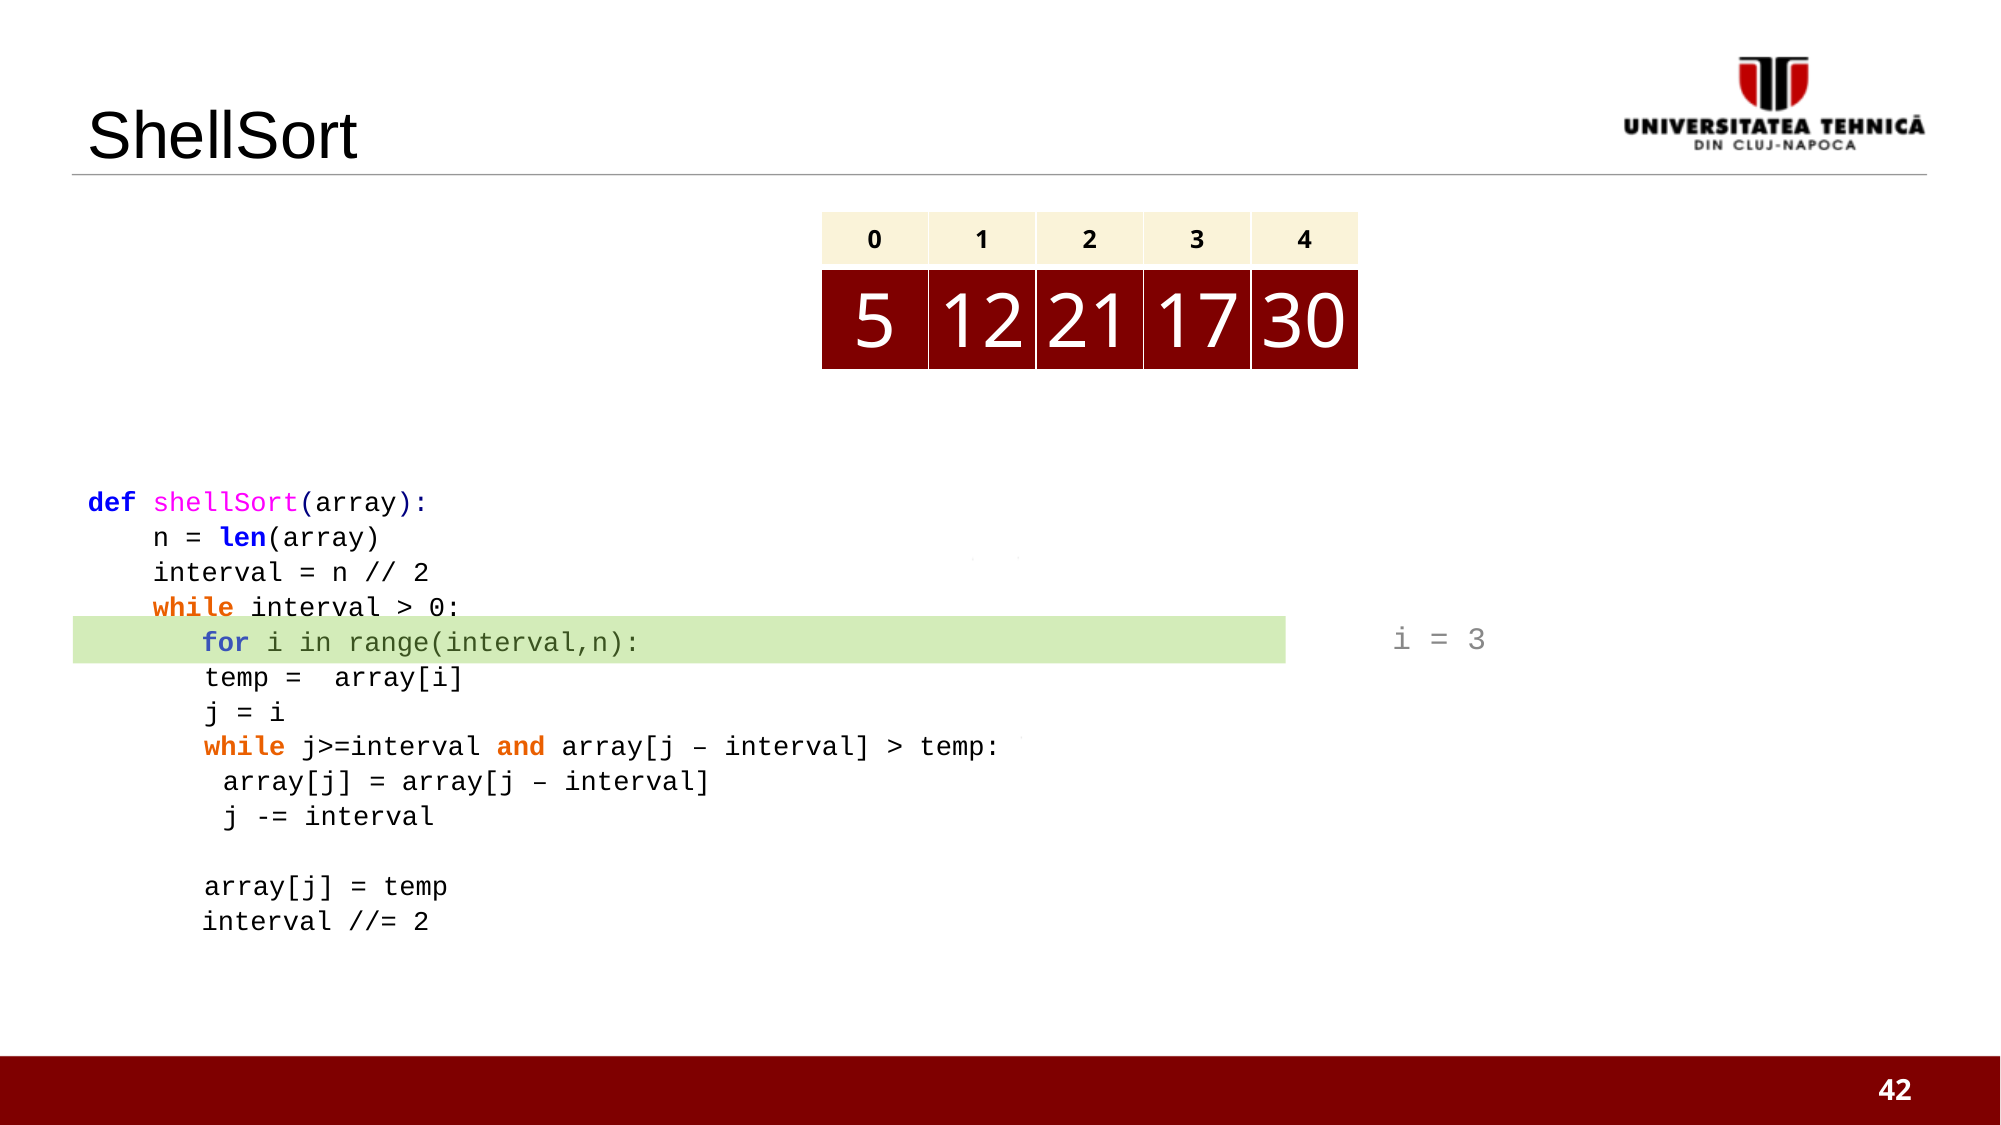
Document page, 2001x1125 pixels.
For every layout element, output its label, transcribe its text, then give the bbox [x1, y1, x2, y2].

table_header 2 [1037, 212, 1143, 264]
text_box [72, 616, 1286, 664]
table_cell 30 [1252, 270, 1358, 369]
table_cell 12 [929, 270, 1035, 369]
table_header 1 [929, 212, 1035, 264]
list i = 3 [1358, 476, 1905, 1043]
table_header 0 [822, 212, 928, 264]
text_box ShellSort [72, 84, 738, 179]
slide_number 42 [1753, 1065, 1928, 1117]
table_cell 5 [822, 270, 928, 369]
table_header 4 [1252, 212, 1358, 264]
list def shellSort(array): n = len(array) interval = n // 2 while interval > 0: for i in range(interval,n): temp = array[i] j = i while j>=interval and array[j – interval] > temp: array[j] = array[j – interval] j -= interval array[j] = temp interval //= 2 [72, 474, 1313, 1041]
table_header 3 [1144, 212, 1250, 264]
picture [0, 0, 2001, 1125]
table_cell 21 [1037, 270, 1143, 369]
table_cell 17 [1144, 270, 1250, 369]
